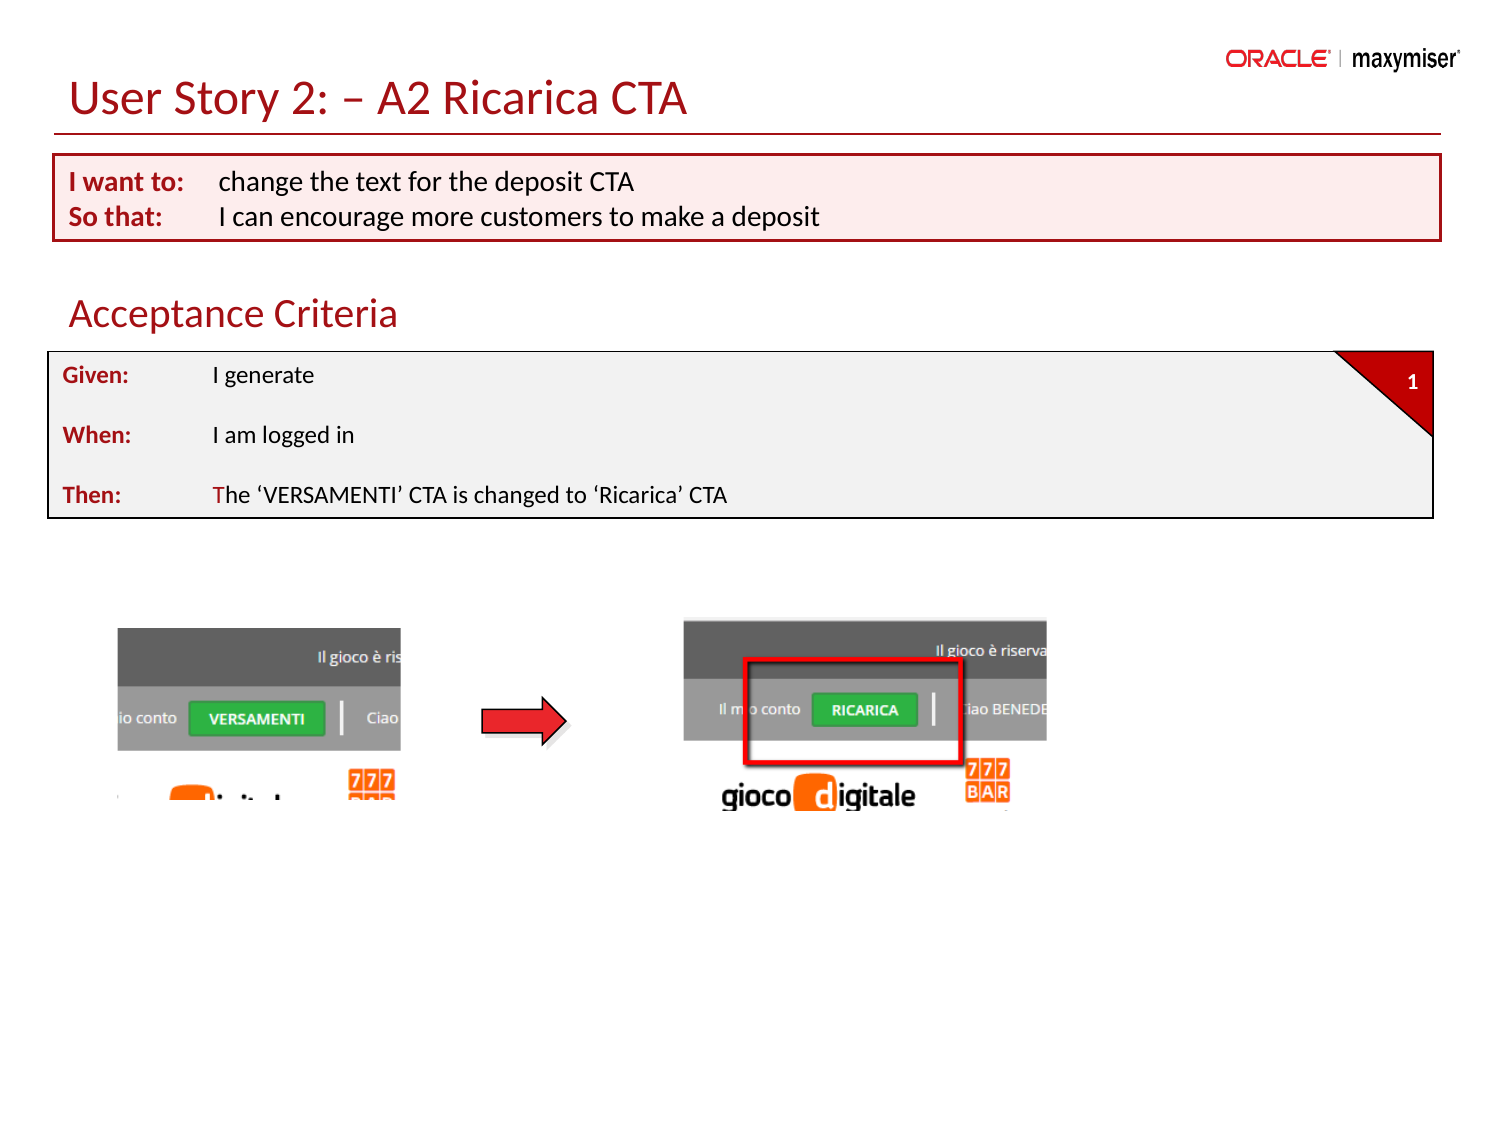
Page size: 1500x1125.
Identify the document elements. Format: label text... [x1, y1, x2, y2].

picture [683, 616, 1047, 812]
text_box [47, 351, 1434, 519]
text_box Acceptance Criteria [53, 278, 1079, 344]
text_box I want to: change the text for the deposit CTA So that: I can encourage more customers to make a deposit [53, 154, 1441, 241]
picture [1225, 45, 1461, 74]
text_box User Story 2: – A2 Ricarica CTA [53, 57, 1428, 133]
picture [117, 628, 401, 800]
text_box [482, 697, 566, 745]
